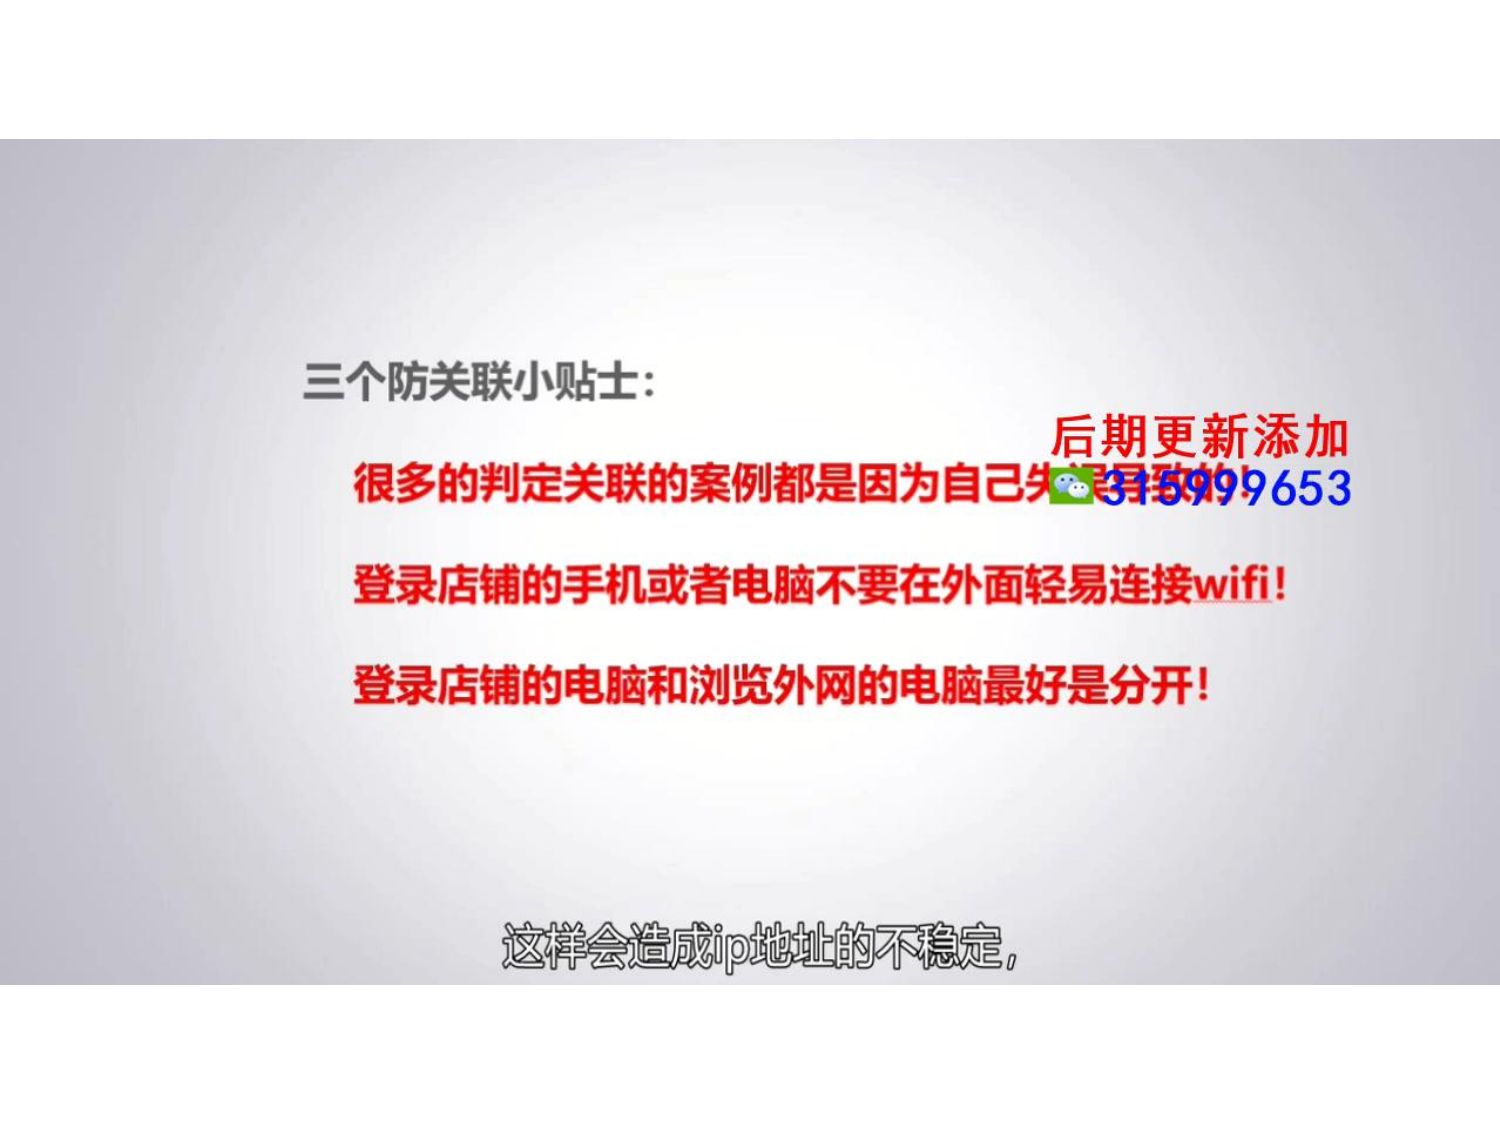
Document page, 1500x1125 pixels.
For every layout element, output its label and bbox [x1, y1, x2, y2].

picture [0, 139, 1500, 986]
